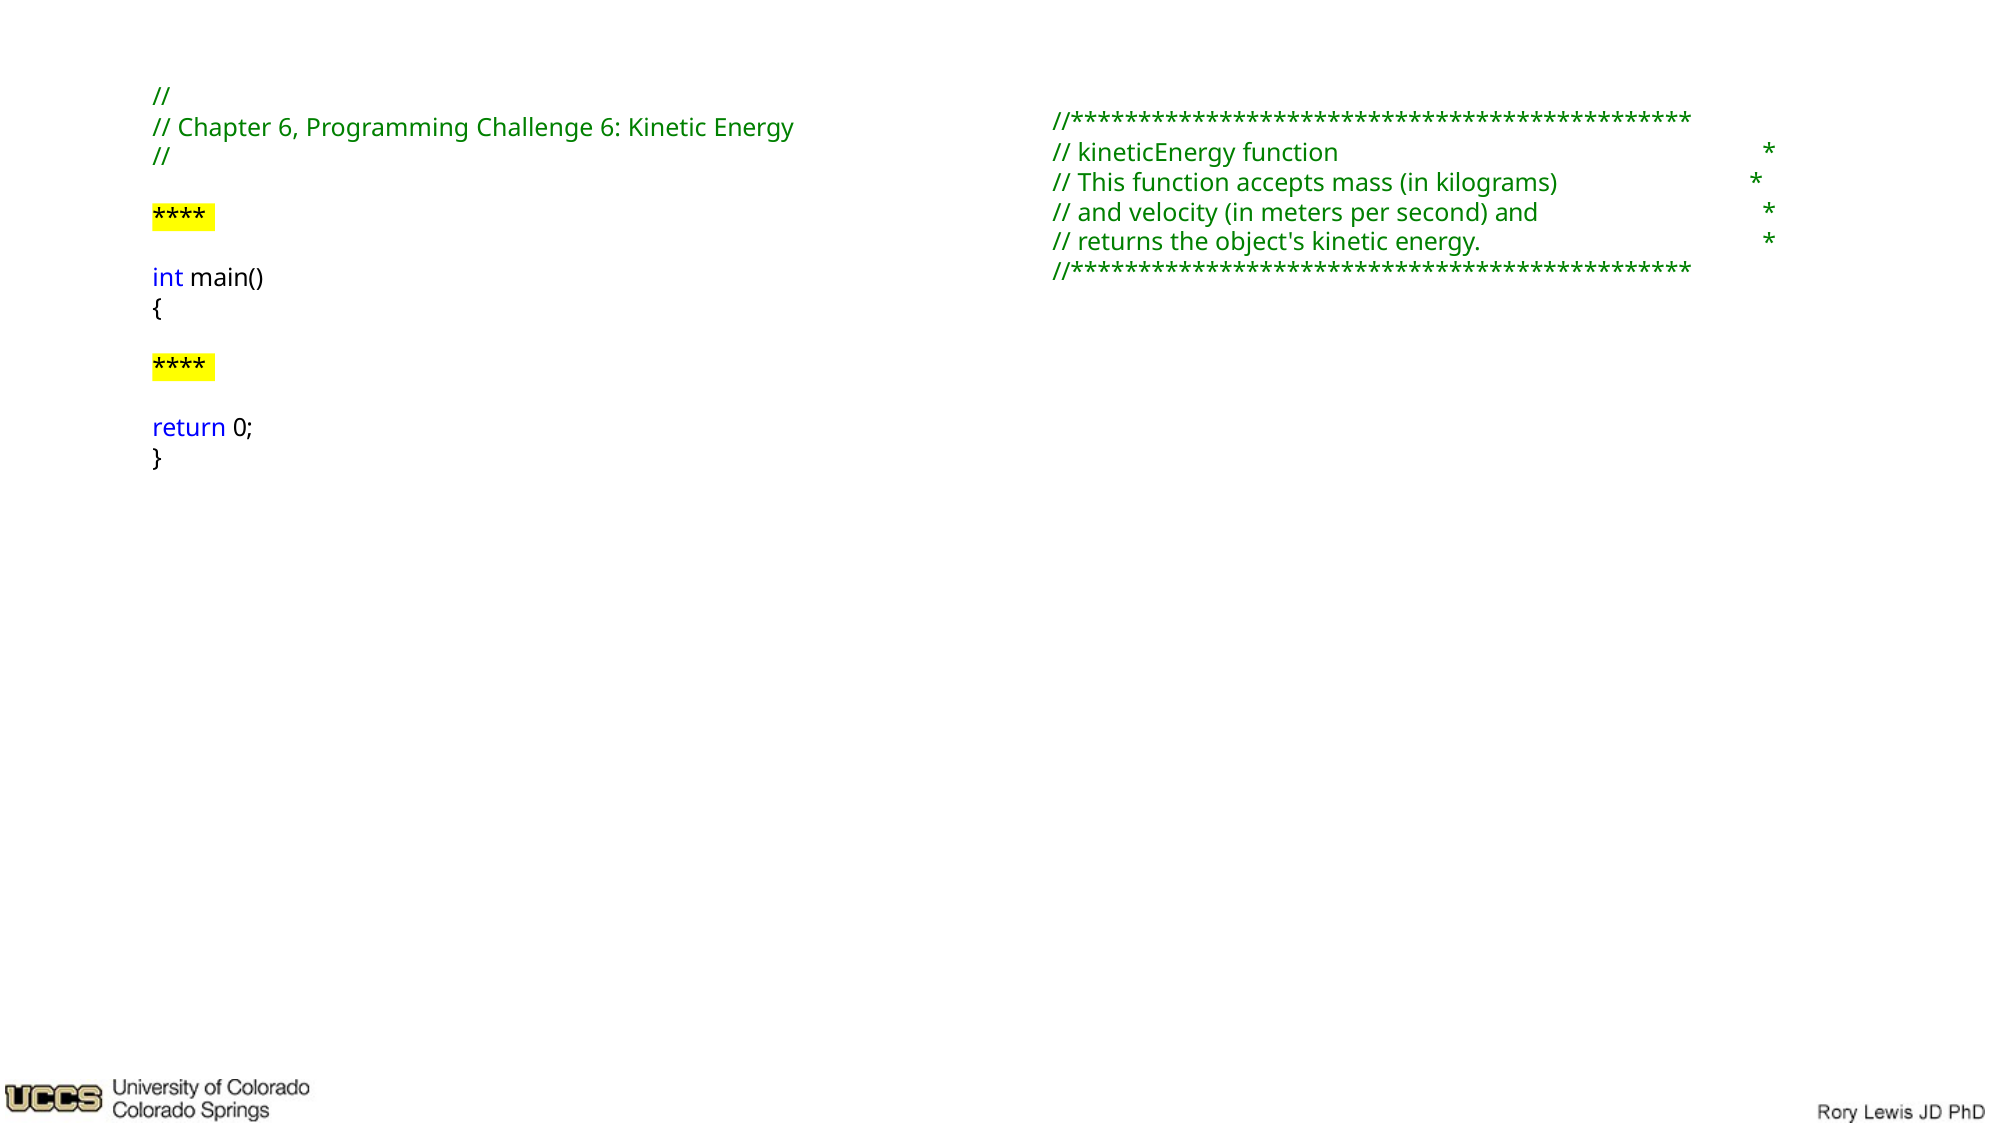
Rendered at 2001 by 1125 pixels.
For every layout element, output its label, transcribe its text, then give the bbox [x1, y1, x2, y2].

text_box int main() { [150, 259, 306, 321]
text_box return 0; } [150, 409, 291, 471]
text_box //********************************************** [1050, 103, 1780, 134]
text_box * [1765, 134, 1780, 167]
text_box **** [152, 353, 215, 382]
text_box **** [152, 203, 215, 232]
text_box // // Chapter 6, Programming Challenge 6: Kinetic Energy // [150, 78, 955, 171]
picture [5, 1079, 1985, 1123]
text_box * * [1760, 194, 1780, 253]
text_box // kineticEnergy function // This function accepts mass (in kilograms) * // and velocity (in meters per second) and // returns the object's kinetic energy. [1050, 134, 1765, 253]
text_box //********************************************** [1050, 253, 1780, 286]
